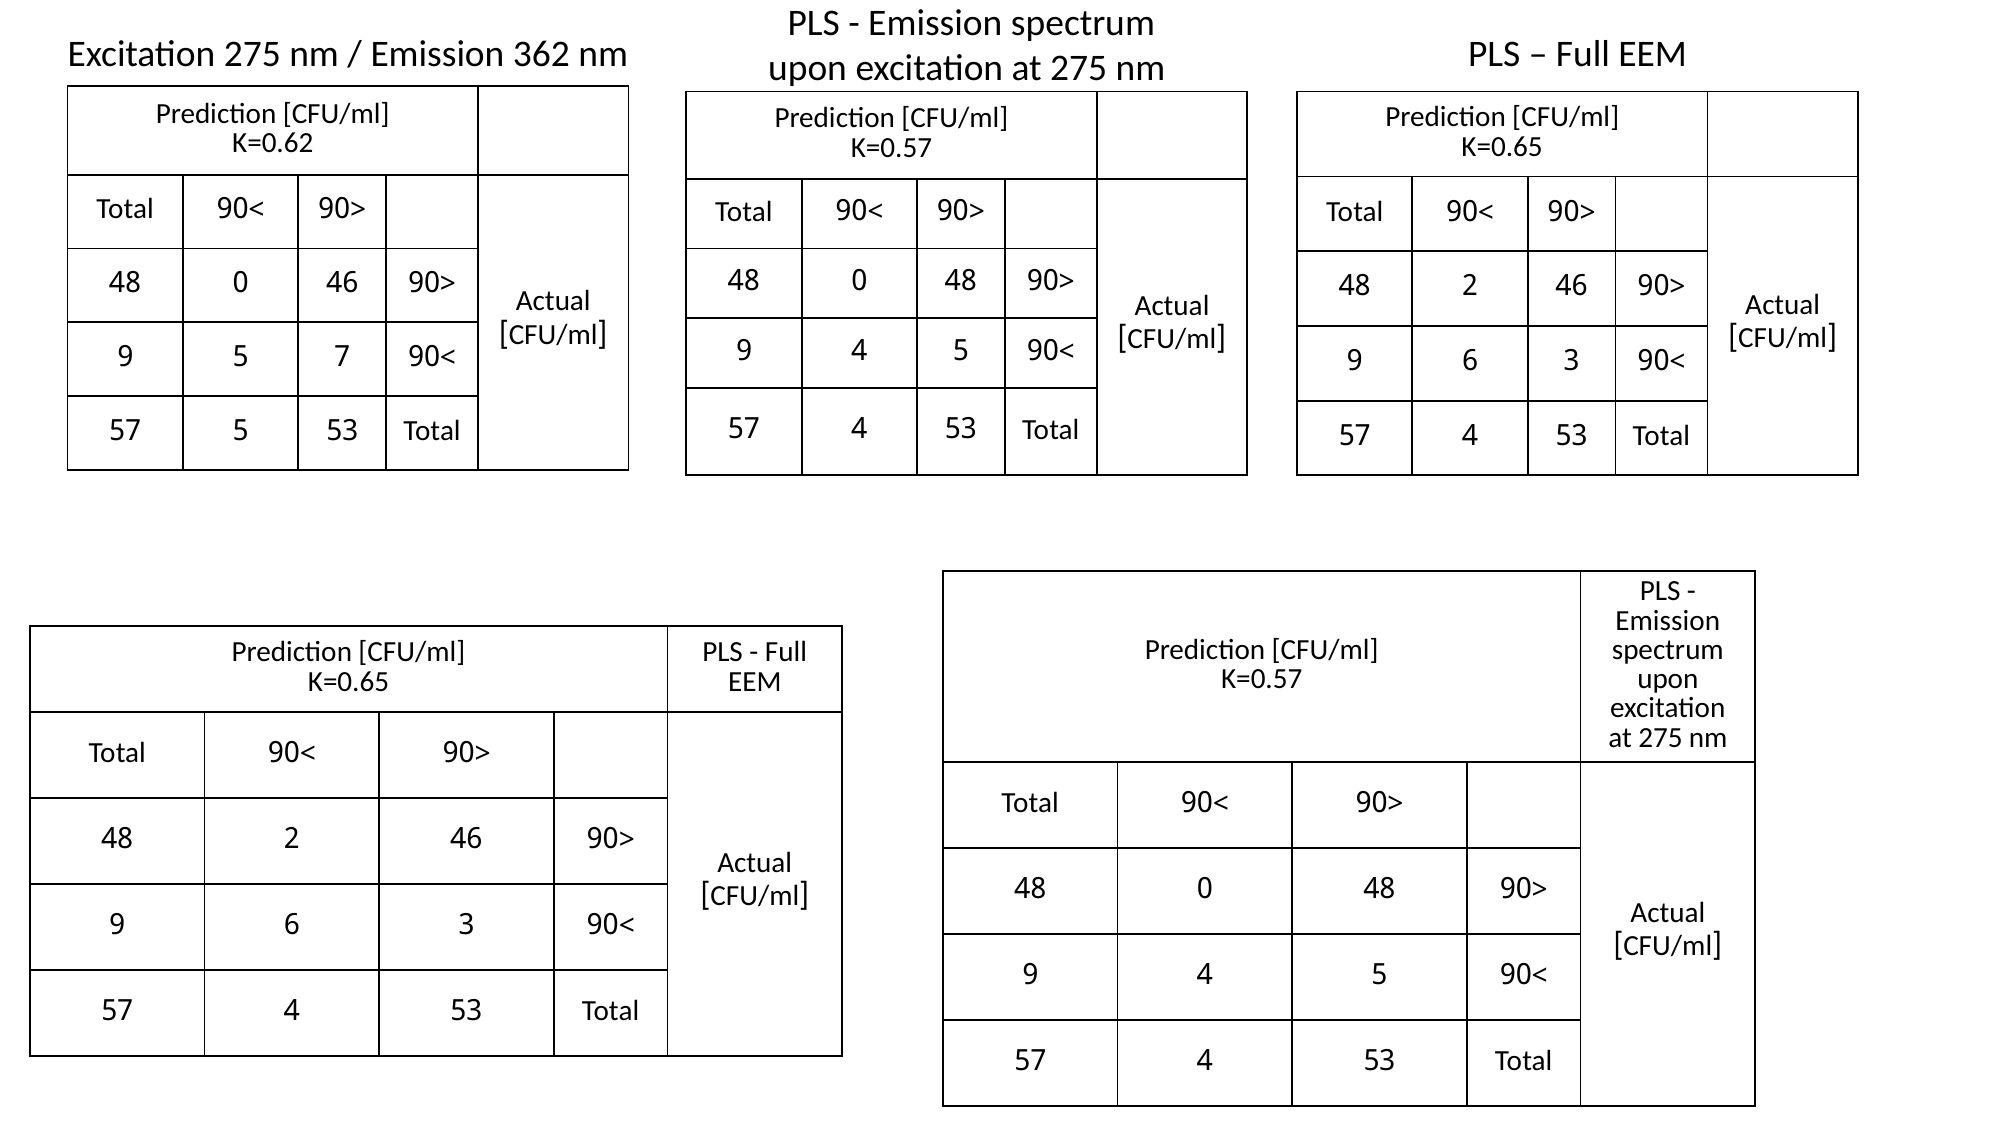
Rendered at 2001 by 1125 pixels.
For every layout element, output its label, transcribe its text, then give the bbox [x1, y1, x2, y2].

table_cell >90 [1616, 327, 1707, 400]
table_cell Total [944, 763, 1117, 847]
table_cell Total [387, 397, 477, 469]
table_cell Total [31, 713, 204, 797]
table_cell 4 [1413, 402, 1527, 474]
table_cell 5 [184, 397, 297, 469]
table_cell 57 [944, 1021, 1117, 1105]
table_cell 46 [299, 249, 385, 321]
table_cell Actual [CFU/ml] [1098, 180, 1246, 474]
text_box PLS – Full EEM [1453, 21, 1702, 82]
table_cell <90 [299, 176, 385, 248]
table_header PLS - Emission spectrum upon excitation at 275 nm [1581, 572, 1754, 761]
table_cell Actual [CFU/ml] [1708, 177, 1857, 474]
text_box Excitation 275 nm / Emission 362 nm [52, 21, 644, 82]
table_cell <90 [387, 249, 477, 321]
table_cell 48 [31, 799, 204, 883]
table_header PLS - Full EEM [668, 627, 841, 711]
table_header Prediction [CFU/ml] Κ=0.57 [687, 92, 1096, 178]
table_cell [1006, 180, 1096, 248]
table_cell 9 [944, 935, 1117, 1019]
table_cell Actual [CFU/ml] [479, 176, 628, 469]
table_cell 46 [1529, 252, 1615, 325]
text_box PLS - Emission spectrum upon excitation at 275 nm [753, 0, 1181, 96]
table_cell 46 [380, 799, 553, 883]
table_cell 9 [1298, 327, 1411, 400]
table_cell Total [1006, 389, 1096, 474]
table_cell <90 [555, 799, 667, 883]
table_cell Actual [CFU/ml] [1581, 763, 1754, 1105]
table_cell 3 [1529, 327, 1615, 400]
table_cell <90 [1529, 177, 1615, 250]
table_cell 48 [68, 249, 182, 321]
table_cell 9 [68, 323, 182, 395]
table_cell 4 [1118, 1021, 1291, 1105]
table_cell [1468, 763, 1580, 847]
table_cell 2 [205, 799, 378, 883]
table_cell 6 [205, 885, 378, 969]
table_cell 9 [31, 885, 204, 969]
table_cell >90 [184, 176, 297, 248]
table_header Prediction [CFU/ml] Κ=0.62 [68, 87, 477, 174]
table_cell 5 [184, 323, 297, 395]
table_cell 0 [1118, 849, 1291, 933]
table_cell Actual [CFU/ml] [668, 713, 841, 1055]
table_cell 57 [68, 397, 182, 469]
table_cell >90 [1413, 177, 1527, 250]
table_cell 48 [1293, 849, 1466, 933]
table_cell 4 [803, 389, 916, 474]
table_cell 53 [918, 389, 1004, 474]
table_cell 4 [205, 971, 378, 1055]
table_cell 3 [380, 885, 553, 969]
table_cell 7 [299, 323, 385, 395]
table_cell <90 [1616, 252, 1707, 325]
table_cell 0 [184, 249, 297, 321]
table_cell <90 [1293, 763, 1466, 847]
table_header Prediction [CFU/ml] Κ=0.65 [1298, 92, 1707, 176]
table_cell [387, 176, 477, 248]
table_cell <90 [1006, 249, 1096, 317]
table_cell 57 [1298, 402, 1411, 474]
table_cell <90 [1468, 849, 1580, 933]
table_cell Total [1298, 177, 1411, 250]
table_cell 48 [944, 849, 1117, 933]
table_cell >90 [555, 885, 667, 969]
table_cell 53 [1293, 1021, 1466, 1105]
table_cell <90 [380, 713, 553, 797]
table_cell >90 [387, 323, 477, 395]
table_header [1708, 92, 1857, 176]
table_cell [1616, 177, 1707, 250]
table_cell >90 [803, 180, 916, 248]
table_cell <90 [918, 180, 1004, 248]
table_cell >90 [1468, 935, 1580, 1019]
table_cell >90 [1118, 763, 1291, 847]
table_cell Total [1468, 1021, 1580, 1105]
table_cell >90 [1006, 319, 1096, 387]
table_cell 53 [299, 397, 385, 469]
table_cell 57 [687, 389, 801, 474]
table_header [479, 87, 628, 174]
table_cell Total [555, 971, 667, 1055]
table_cell 53 [380, 971, 553, 1055]
table_cell 6 [1413, 327, 1527, 400]
table_header Prediction [CFU/ml] Κ=0.57 [944, 572, 1580, 761]
table_cell 9 [687, 319, 801, 387]
table_cell 5 [1293, 935, 1466, 1019]
table_cell 48 [687, 249, 801, 317]
table_cell 4 [1118, 935, 1291, 1019]
table_cell Total [68, 176, 182, 248]
table_cell Total [1616, 402, 1707, 474]
table_cell [555, 713, 667, 797]
table_cell >90 [205, 713, 378, 797]
table_header Prediction [CFU/ml] Κ=0.65 [31, 627, 667, 711]
table_cell 48 [918, 249, 1004, 317]
table_cell 53 [1529, 402, 1615, 474]
table_cell 57 [31, 971, 204, 1055]
table_cell 5 [918, 319, 1004, 387]
table_cell 4 [803, 319, 916, 387]
table_cell Total [687, 180, 801, 248]
table_cell 48 [1298, 252, 1411, 325]
table_header [1098, 92, 1246, 178]
table_cell 0 [803, 249, 916, 317]
table_cell 2 [1413, 252, 1527, 325]
